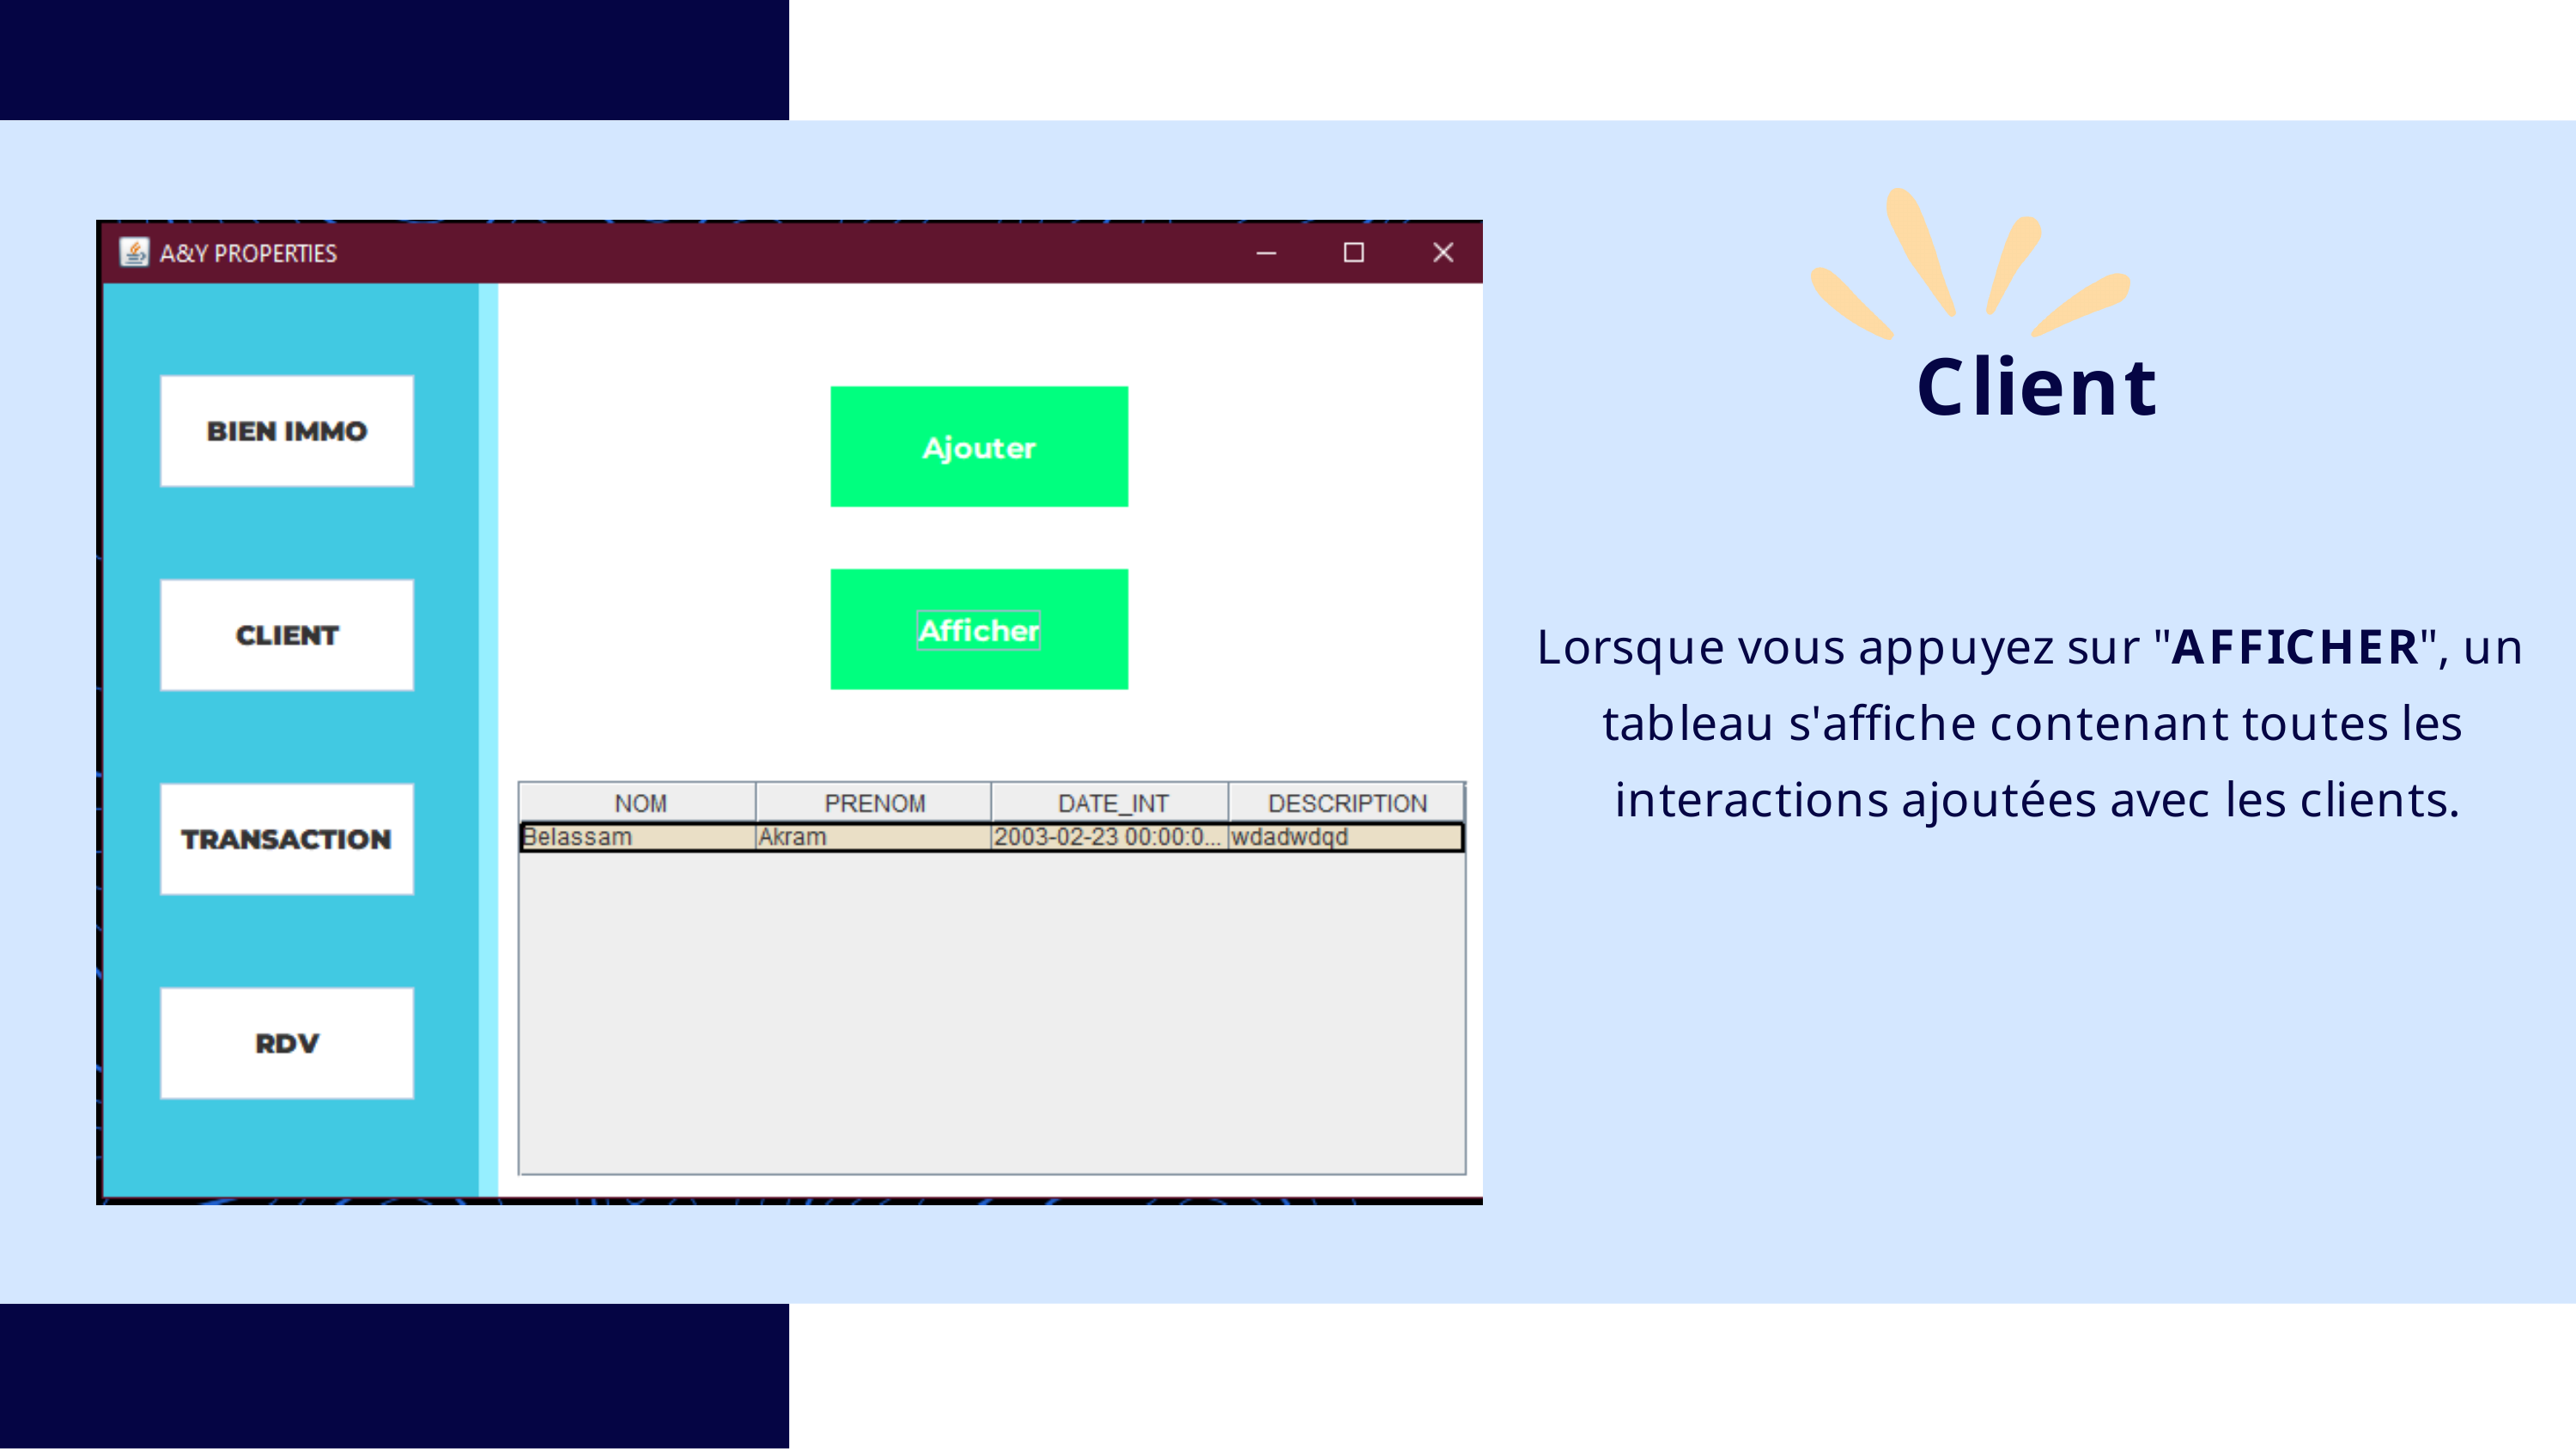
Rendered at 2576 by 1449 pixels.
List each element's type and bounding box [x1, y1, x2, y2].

text_box [0, 0, 2576, 1304]
